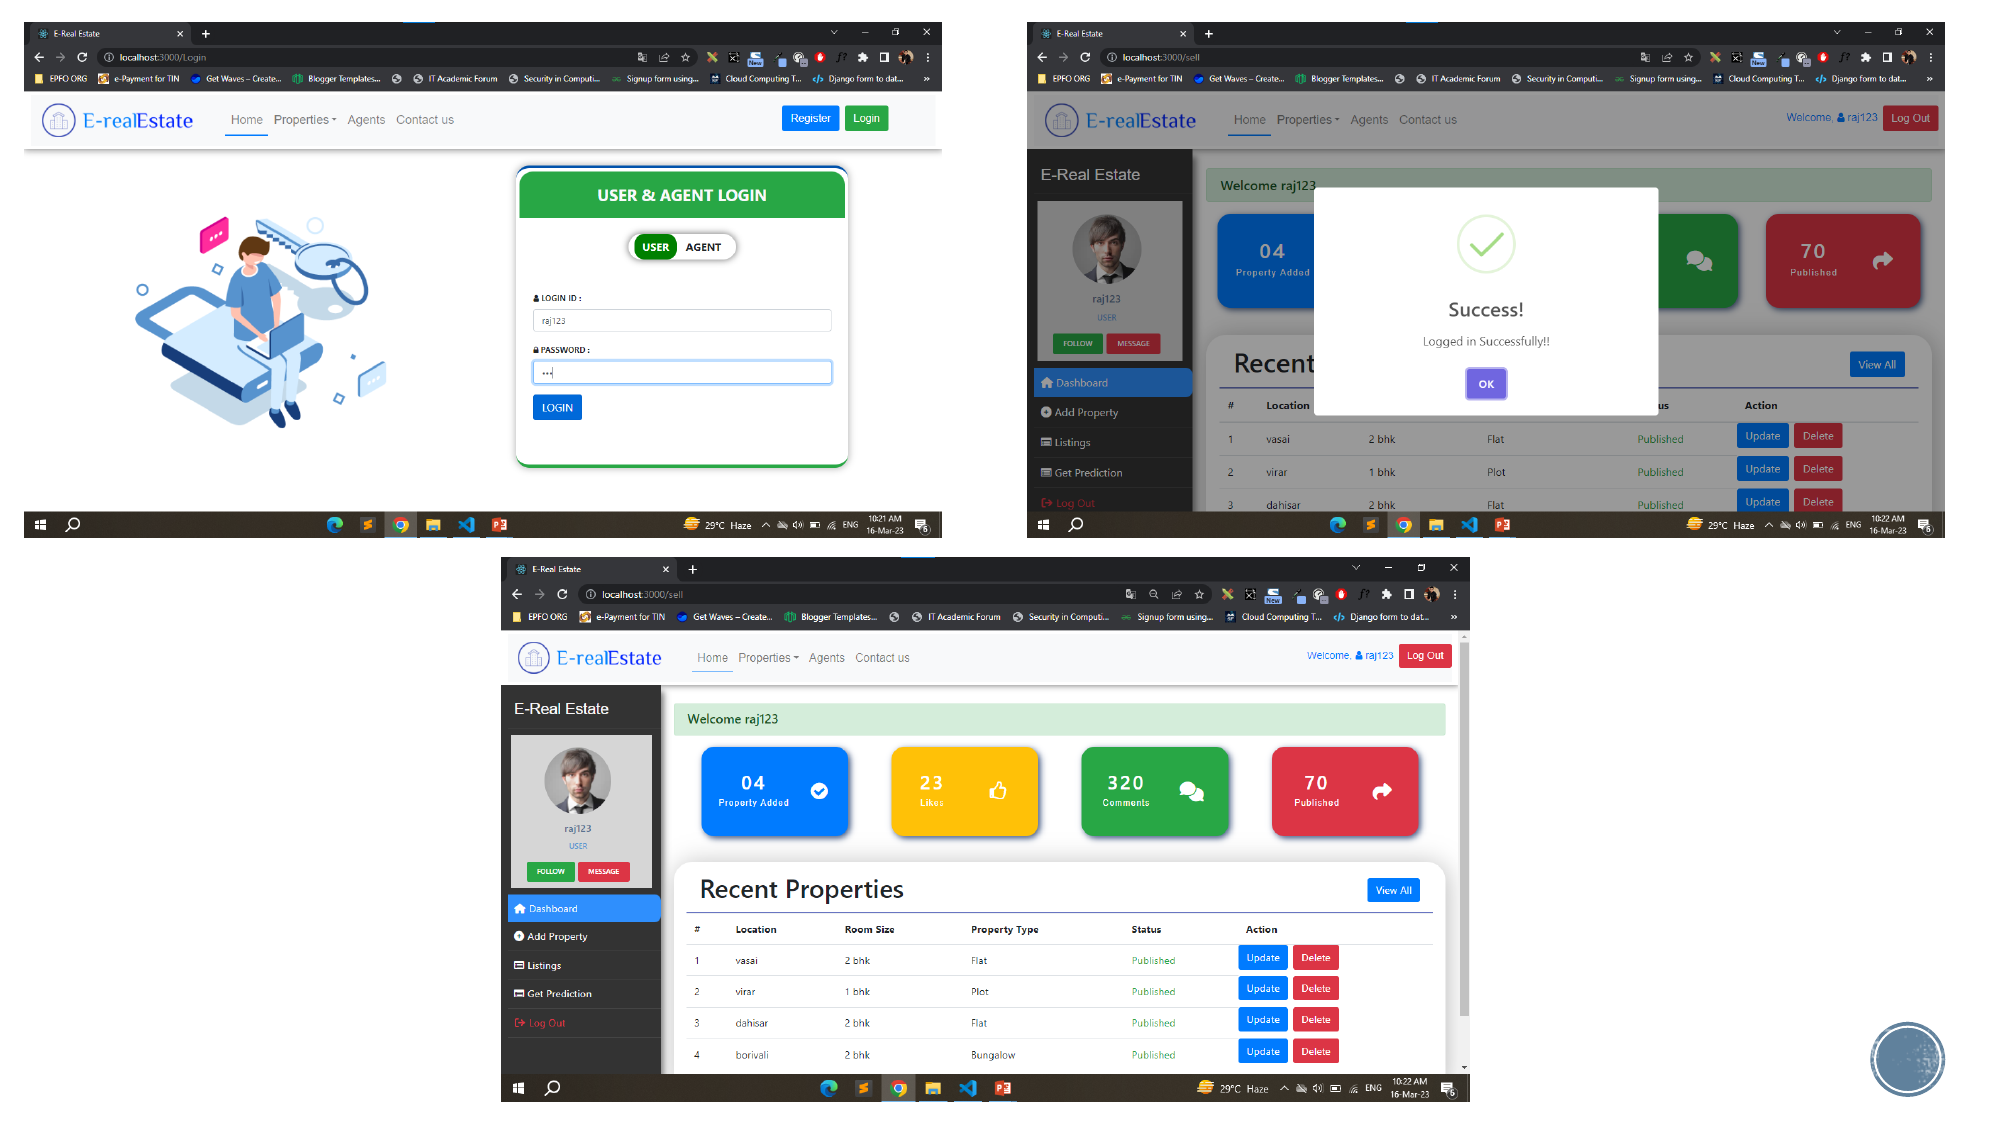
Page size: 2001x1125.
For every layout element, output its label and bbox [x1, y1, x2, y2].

picture [501, 557, 1470, 1102]
picture [24, 22, 942, 538]
picture [1027, 22, 1945, 538]
